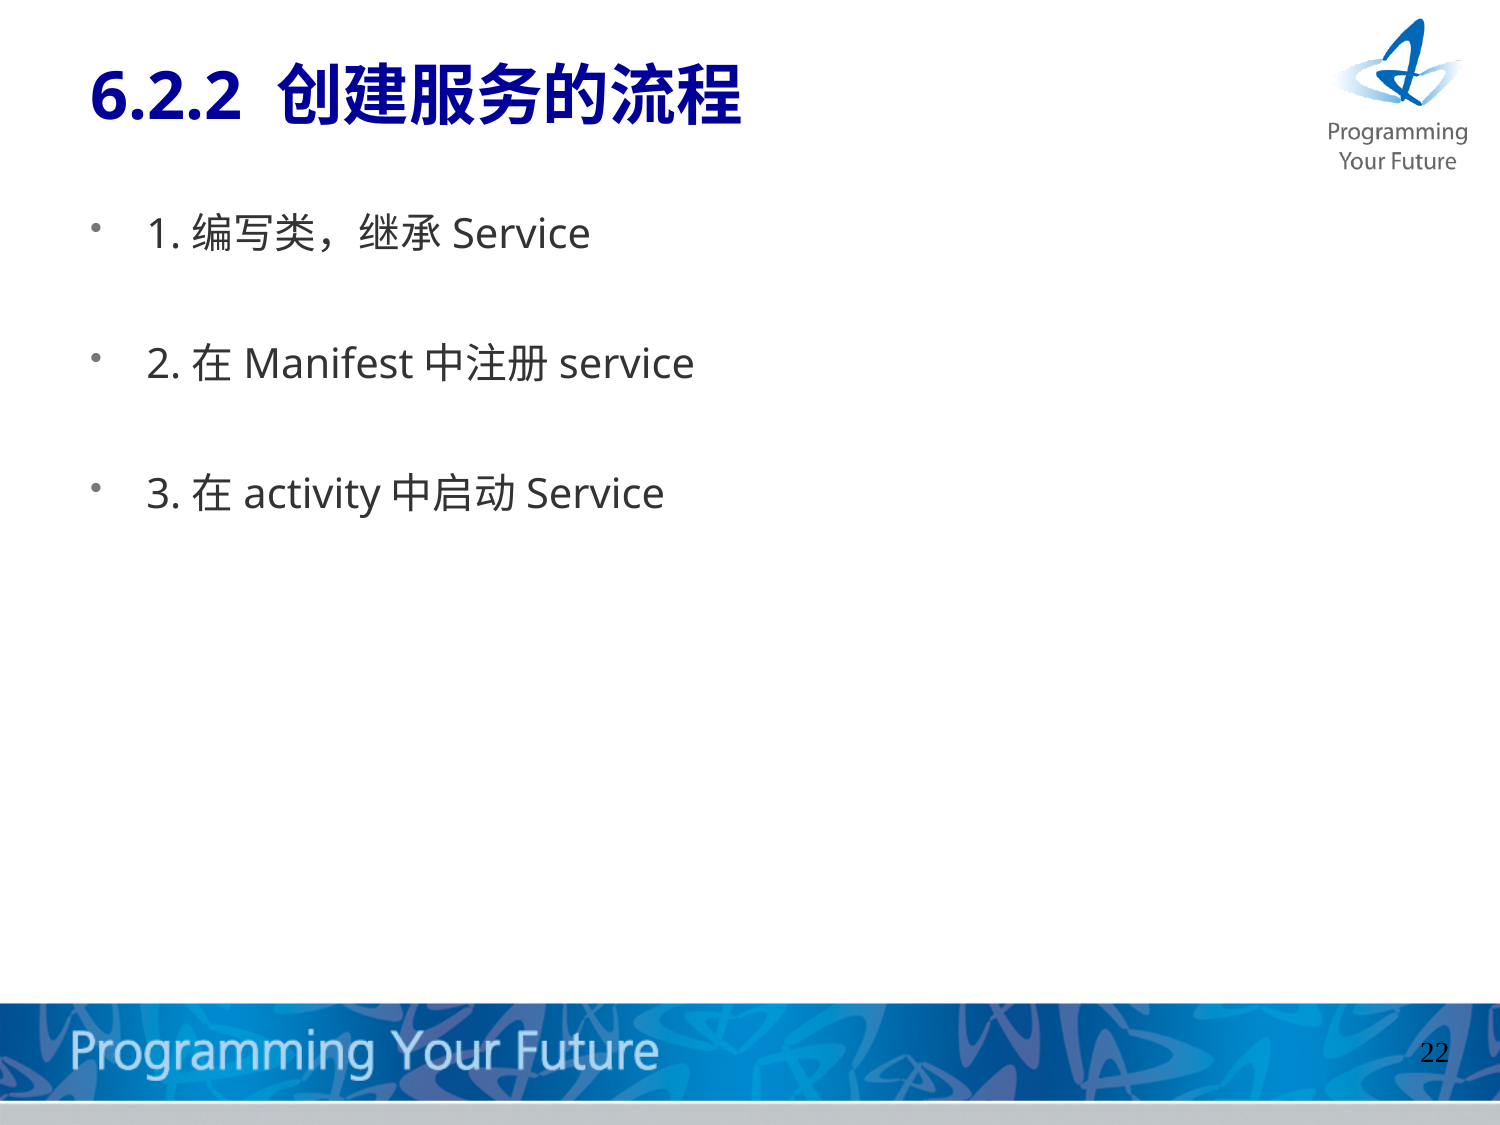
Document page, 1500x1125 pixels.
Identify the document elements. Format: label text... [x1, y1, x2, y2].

picture [0, 997, 1500, 1125]
title 6.2.2 创建服务的流程 [74, 44, 1271, 162]
picture [1297, 0, 1500, 213]
list 1.编写类，继承Service 2.在Manifest中注册service 3.在activity中启动Service [74, 184, 1412, 1000]
